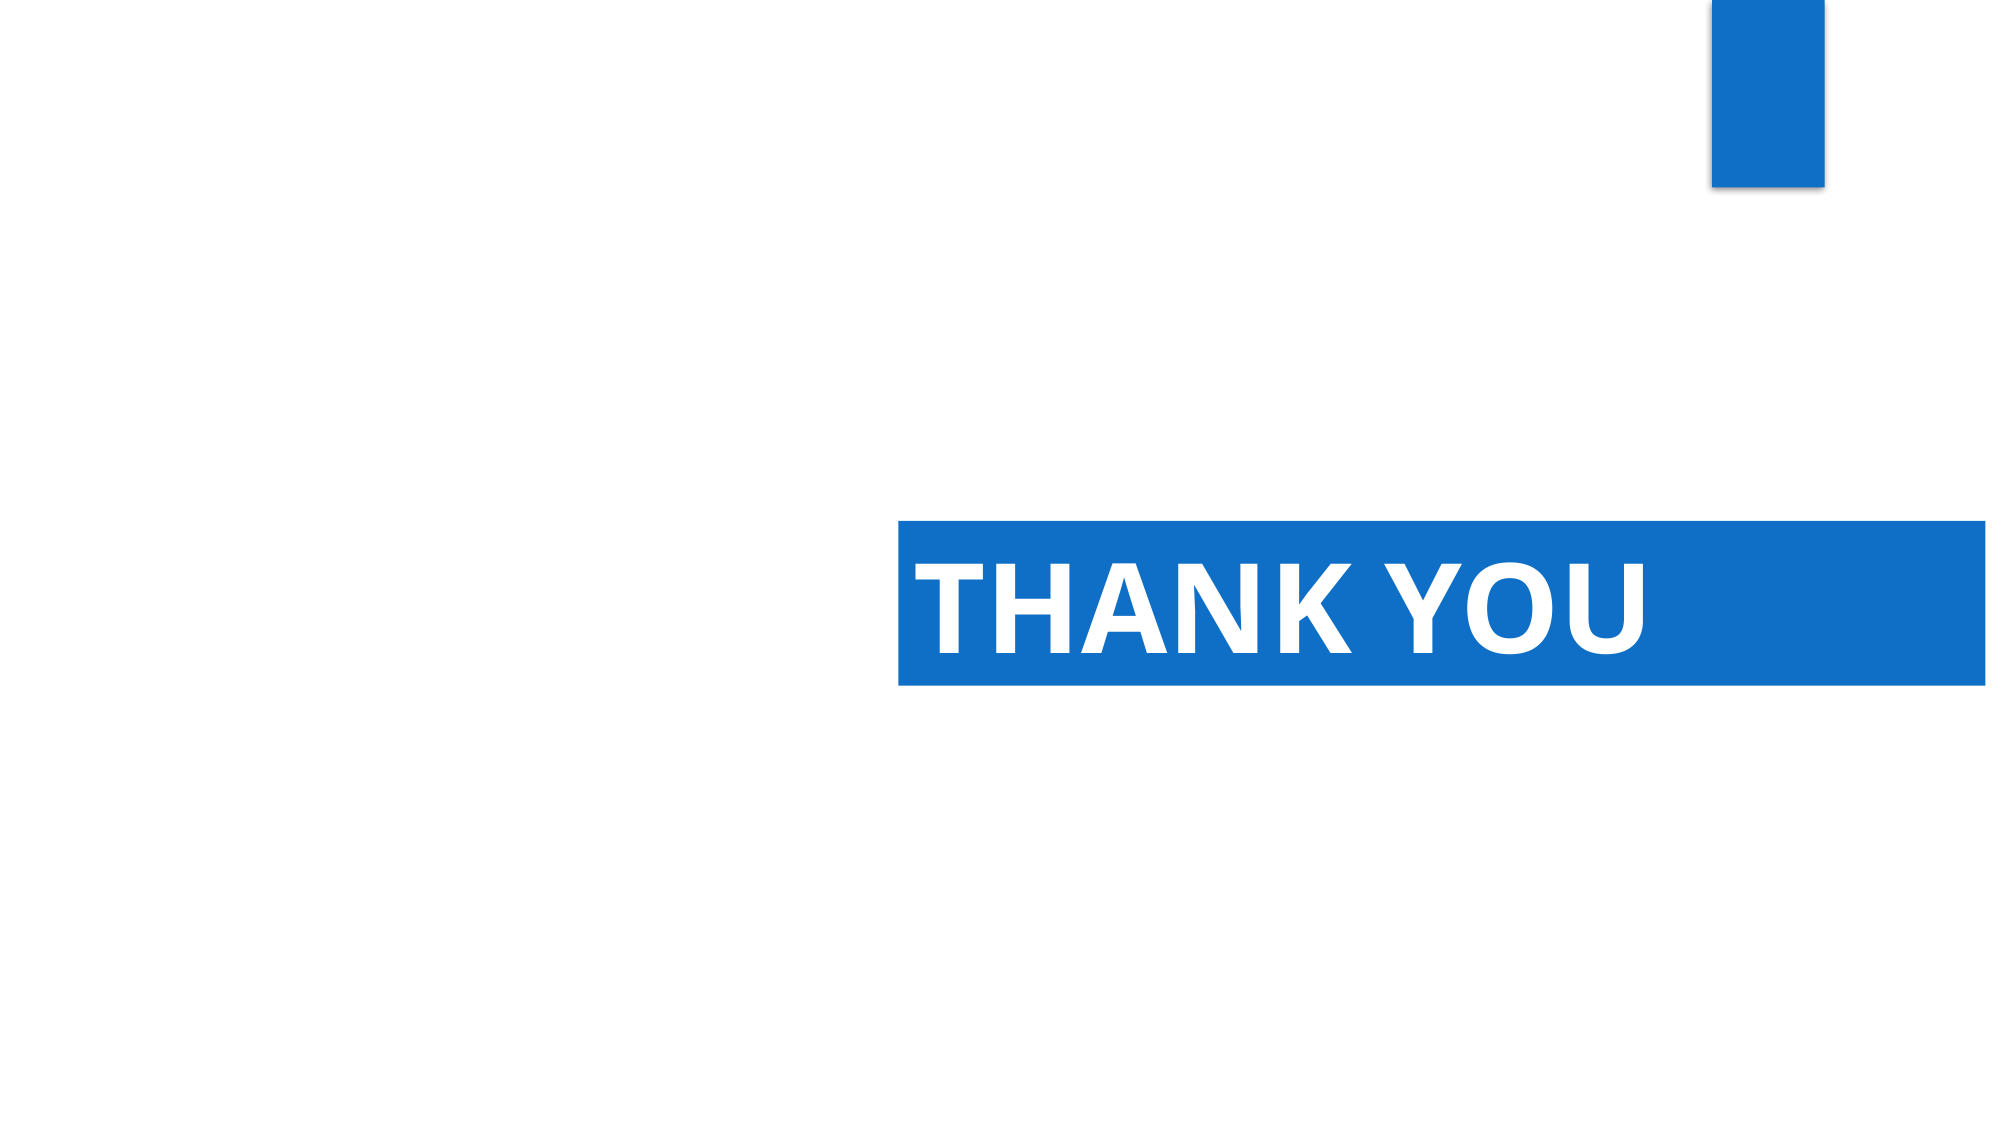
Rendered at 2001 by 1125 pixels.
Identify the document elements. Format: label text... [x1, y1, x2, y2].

text_box THANK YOU [898, 520, 1986, 686]
